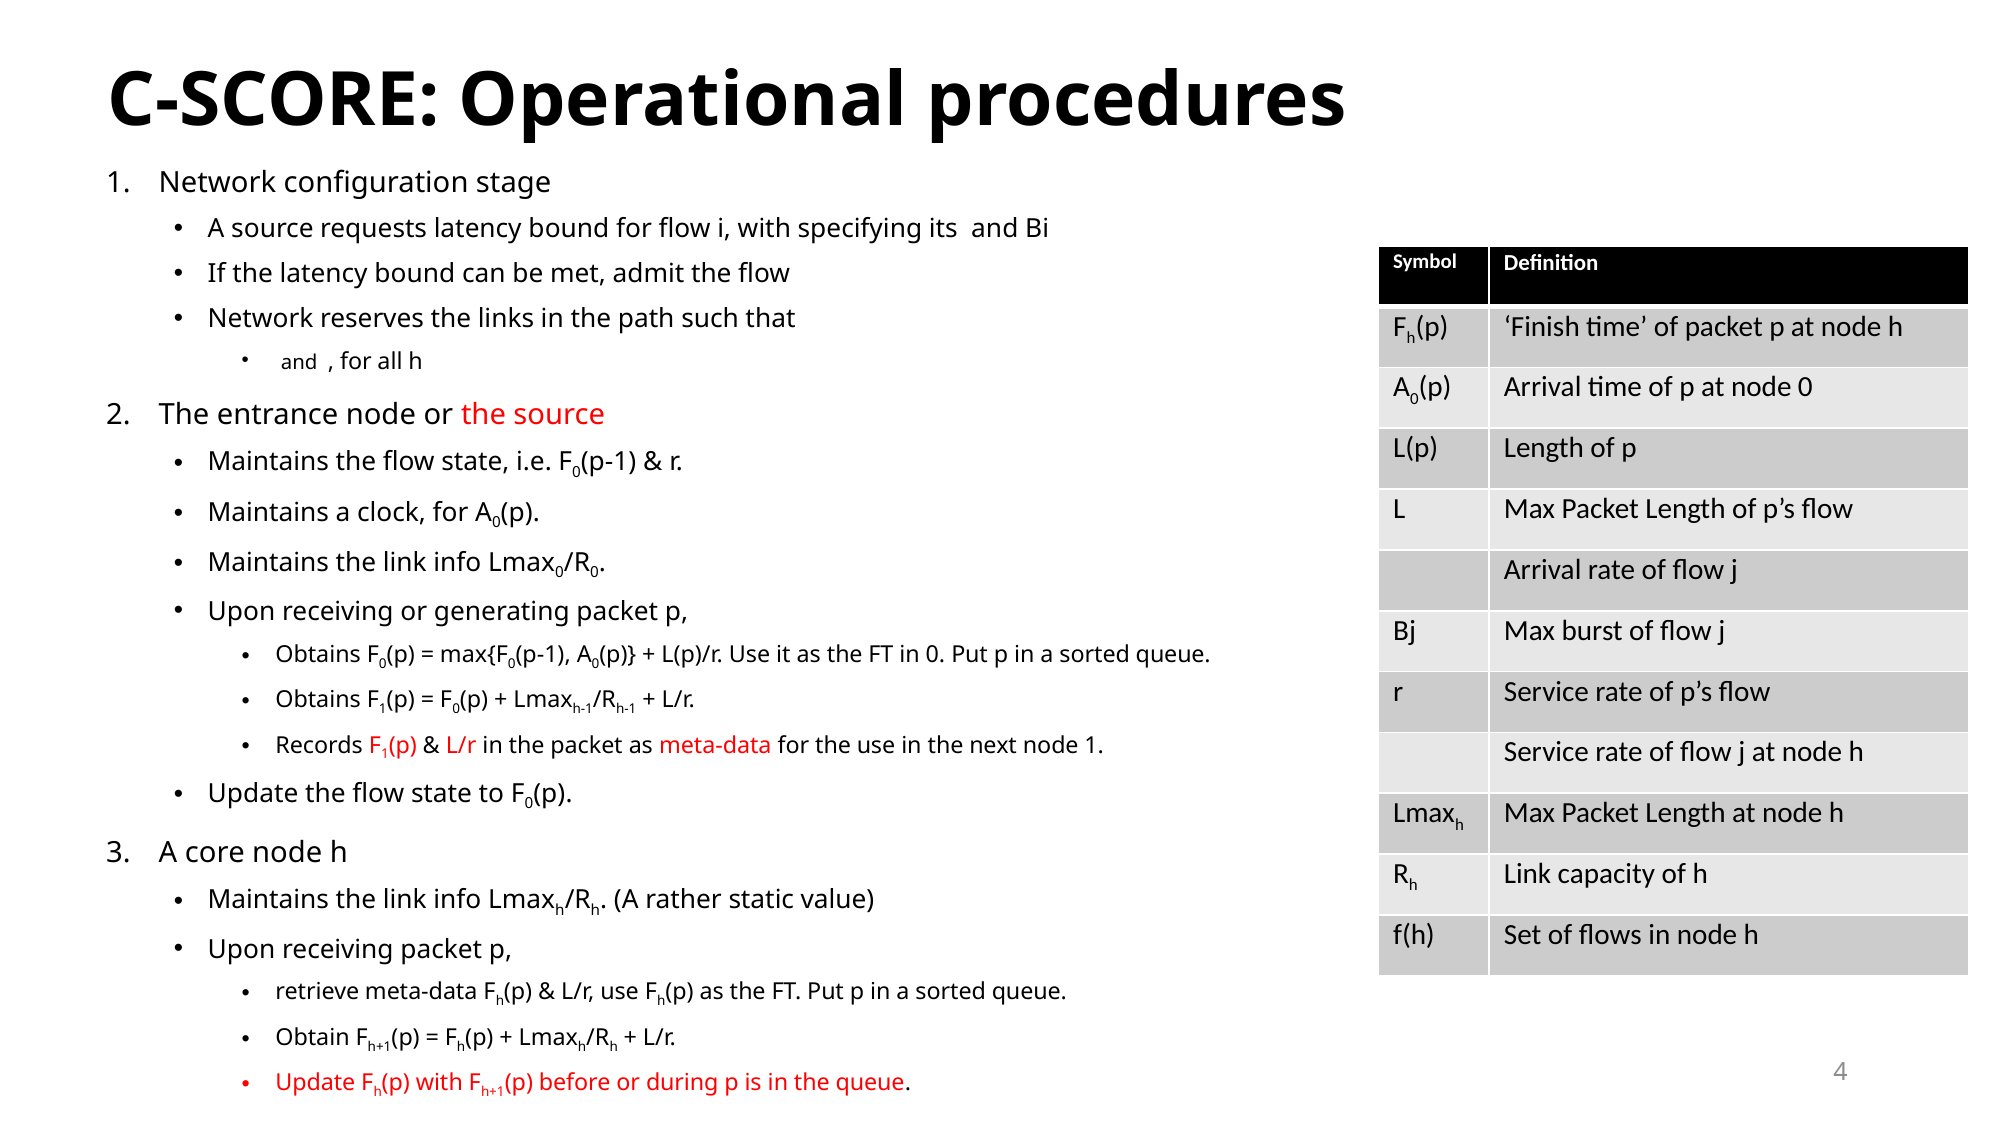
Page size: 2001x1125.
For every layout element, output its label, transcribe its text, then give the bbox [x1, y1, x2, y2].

title C-SCORE: Operational procedures [92, 35, 1908, 167]
slide_number 4 [1412, 1042, 1863, 1103]
